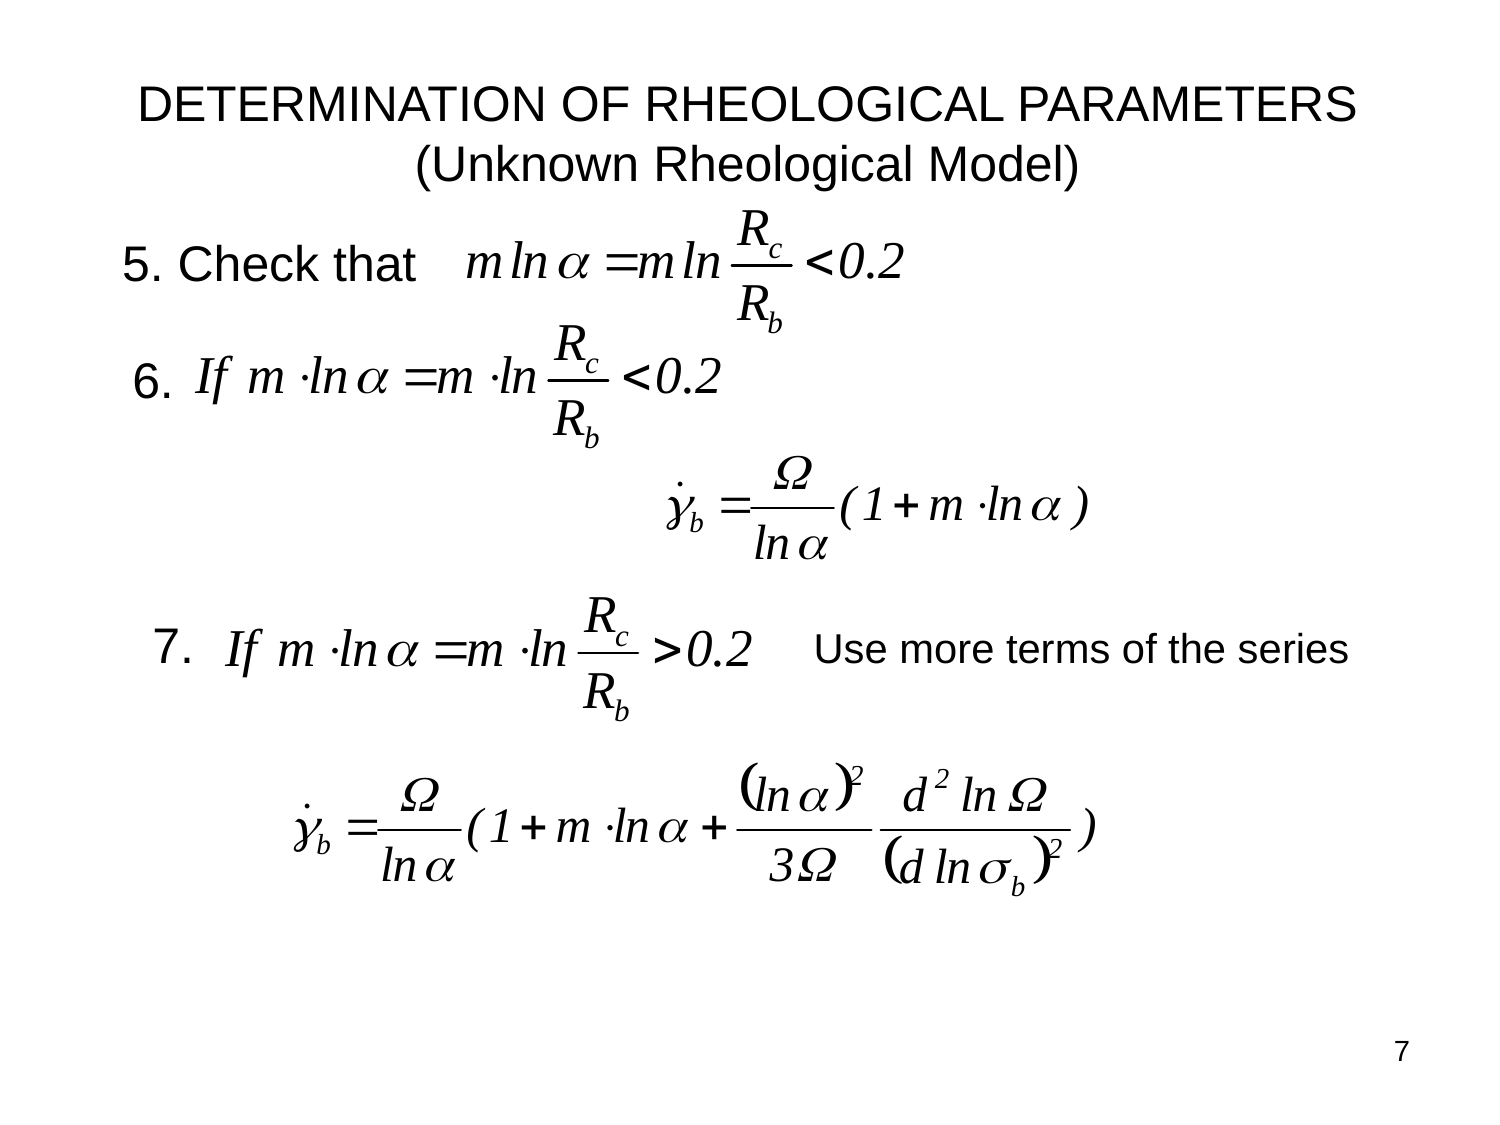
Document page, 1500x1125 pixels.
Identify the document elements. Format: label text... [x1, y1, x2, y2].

text_box Use more terms of the series [798, 614, 1365, 680]
text_box DETERMINATION OF RHEOLOGICAL PARAMETERS (Unknown Rheological Model) [122, 63, 1373, 199]
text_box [215, 582, 762, 734]
text_box 7. [137, 606, 210, 682]
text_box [657, 441, 1097, 583]
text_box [284, 751, 1105, 909]
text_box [185, 309, 732, 461]
slide_number 7 [1074, 1024, 1425, 1103]
text_box 6. [117, 341, 180, 417]
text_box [457, 194, 915, 346]
text_box 5. Check that [107, 223, 446, 299]
